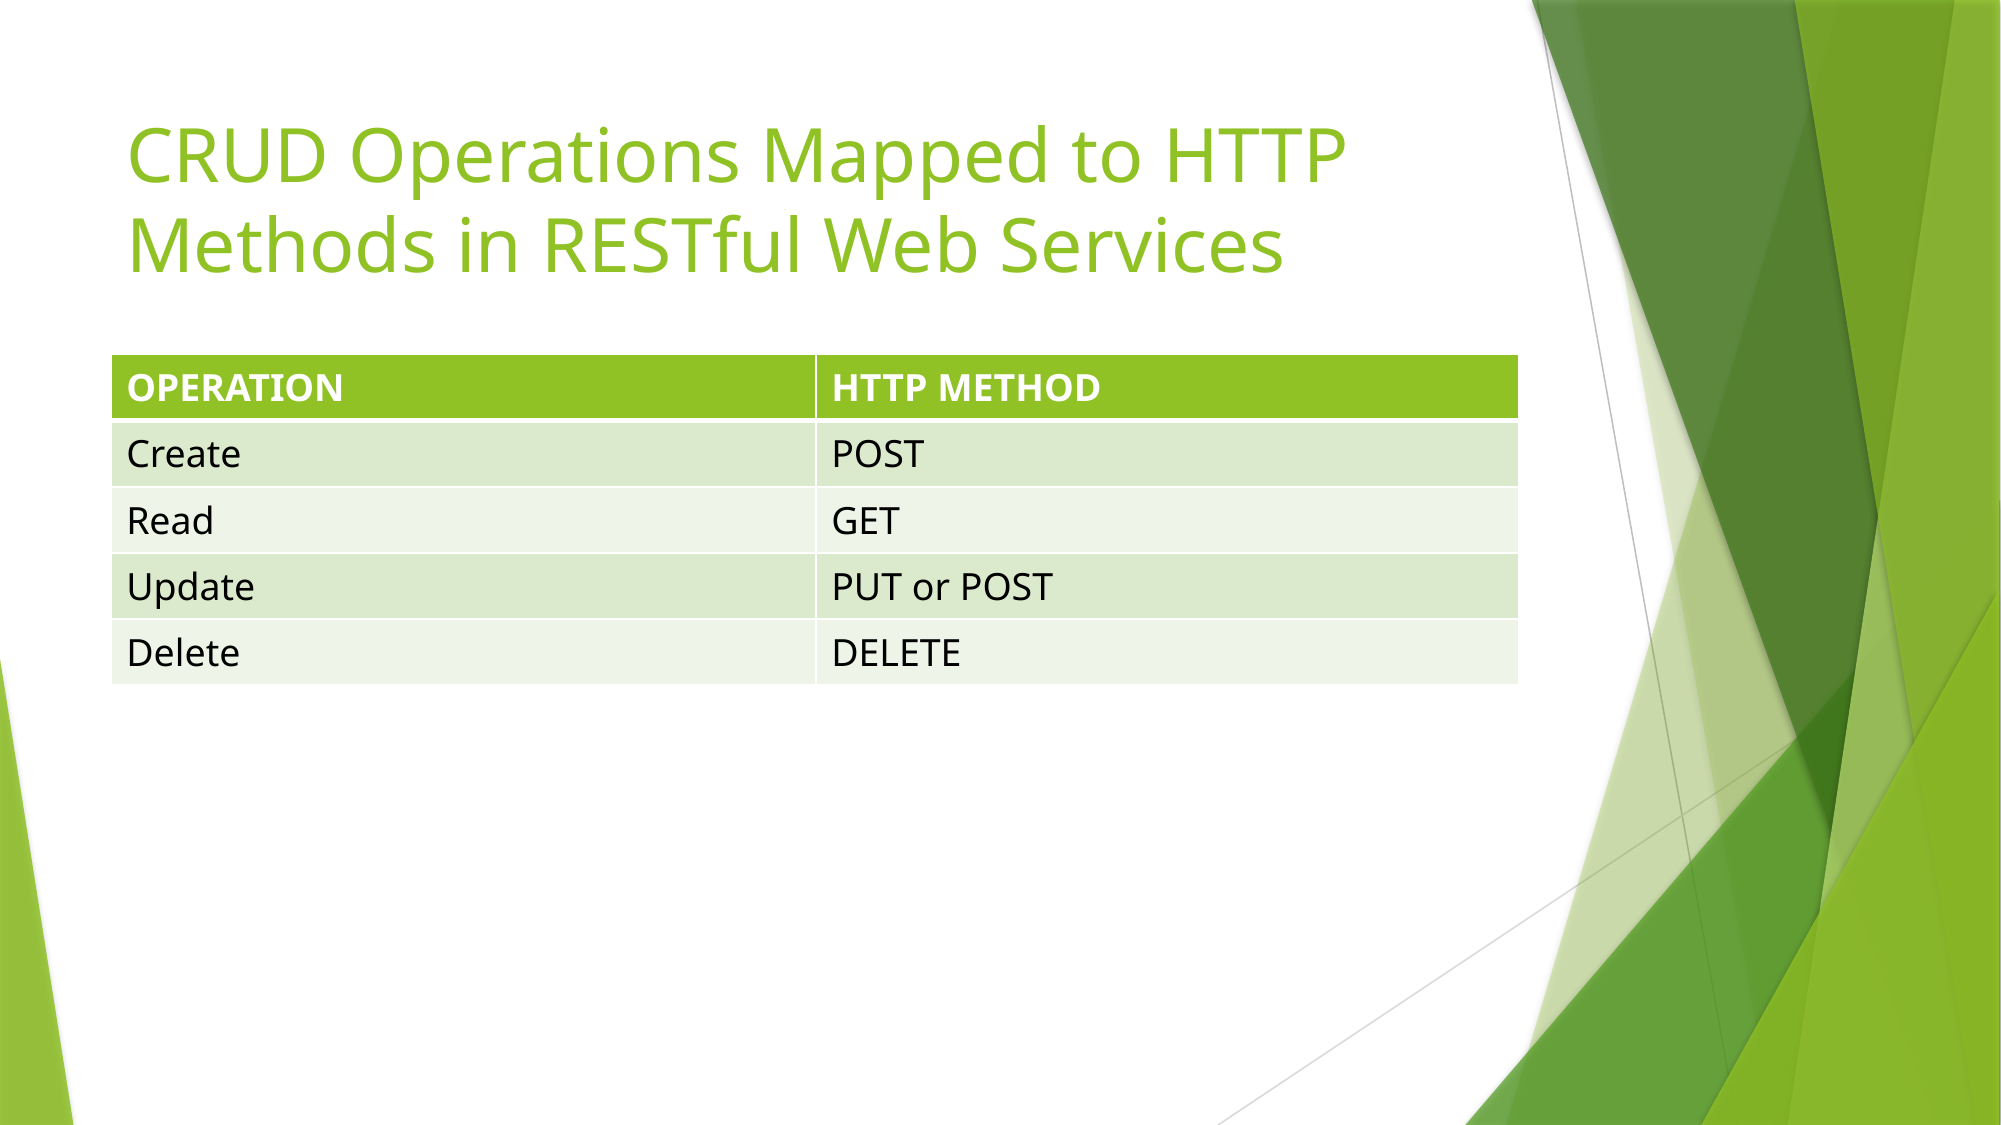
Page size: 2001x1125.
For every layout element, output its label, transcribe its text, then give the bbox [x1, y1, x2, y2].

table_cell Update [112, 554, 815, 618]
table_cell POST [817, 423, 1518, 486]
table_cell Read [112, 488, 815, 552]
table_cell DELETE [817, 620, 1518, 684]
table_cell Create [112, 423, 815, 486]
table_cell GET [817, 488, 1518, 552]
table_header OPERATION [112, 355, 815, 418]
table_cell Delete [112, 620, 815, 684]
table_header HTTP METHOD [817, 355, 1518, 418]
title CRUD Operations Mapped to HTTP Methods in RESTful Web Services [111, 99, 1522, 317]
table_cell PUT or POST [817, 554, 1518, 618]
